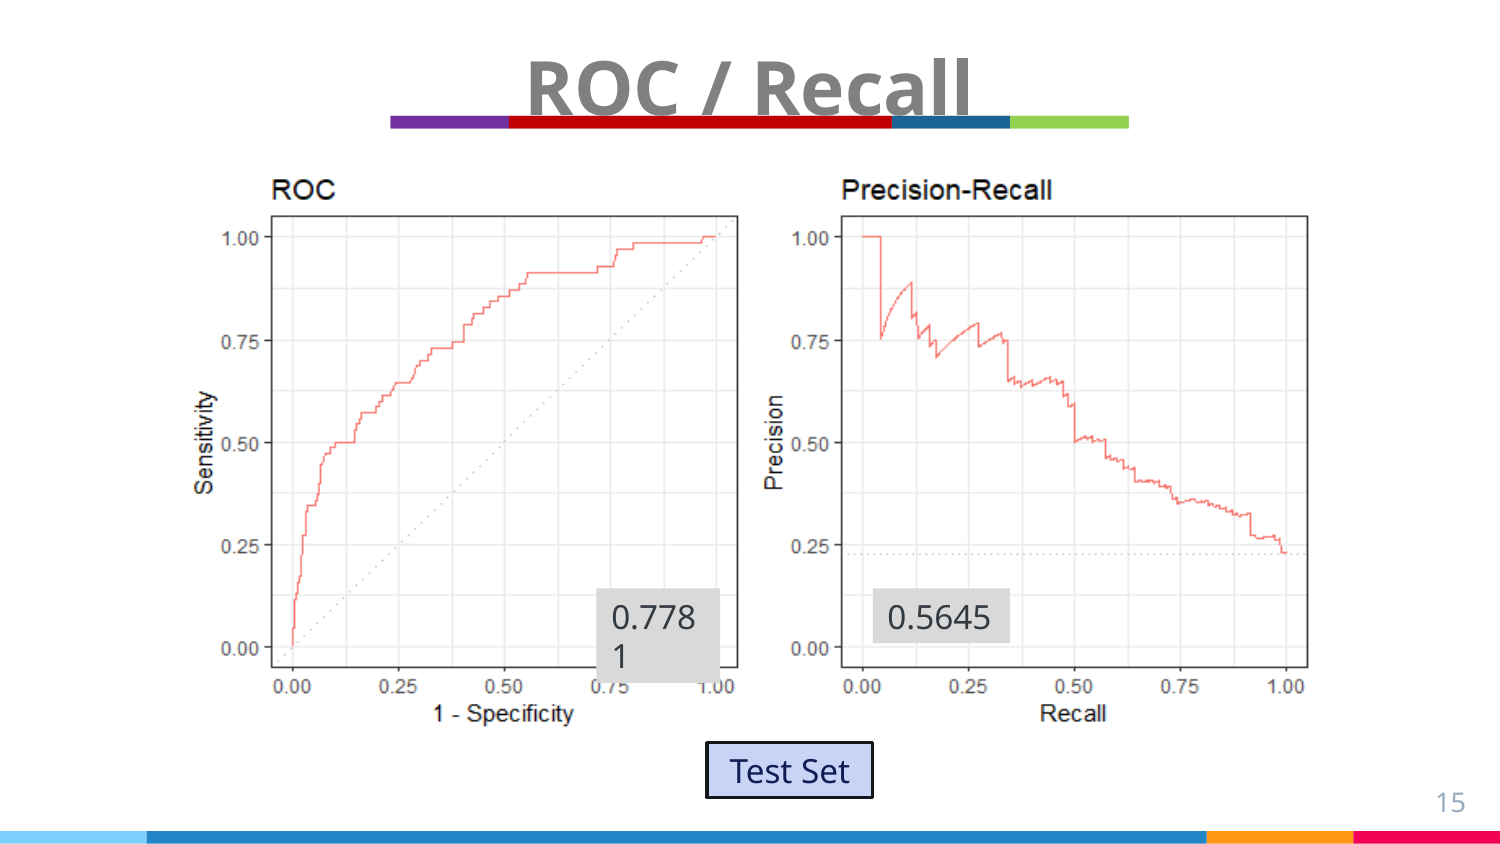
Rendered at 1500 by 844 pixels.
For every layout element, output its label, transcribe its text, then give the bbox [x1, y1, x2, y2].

text_box ROC / Recall [17, 0, 1483, 204]
picture [180, 167, 1320, 738]
text_box Test Set [706, 745, 873, 798]
slide_number 15 [1391, 770, 1482, 822]
